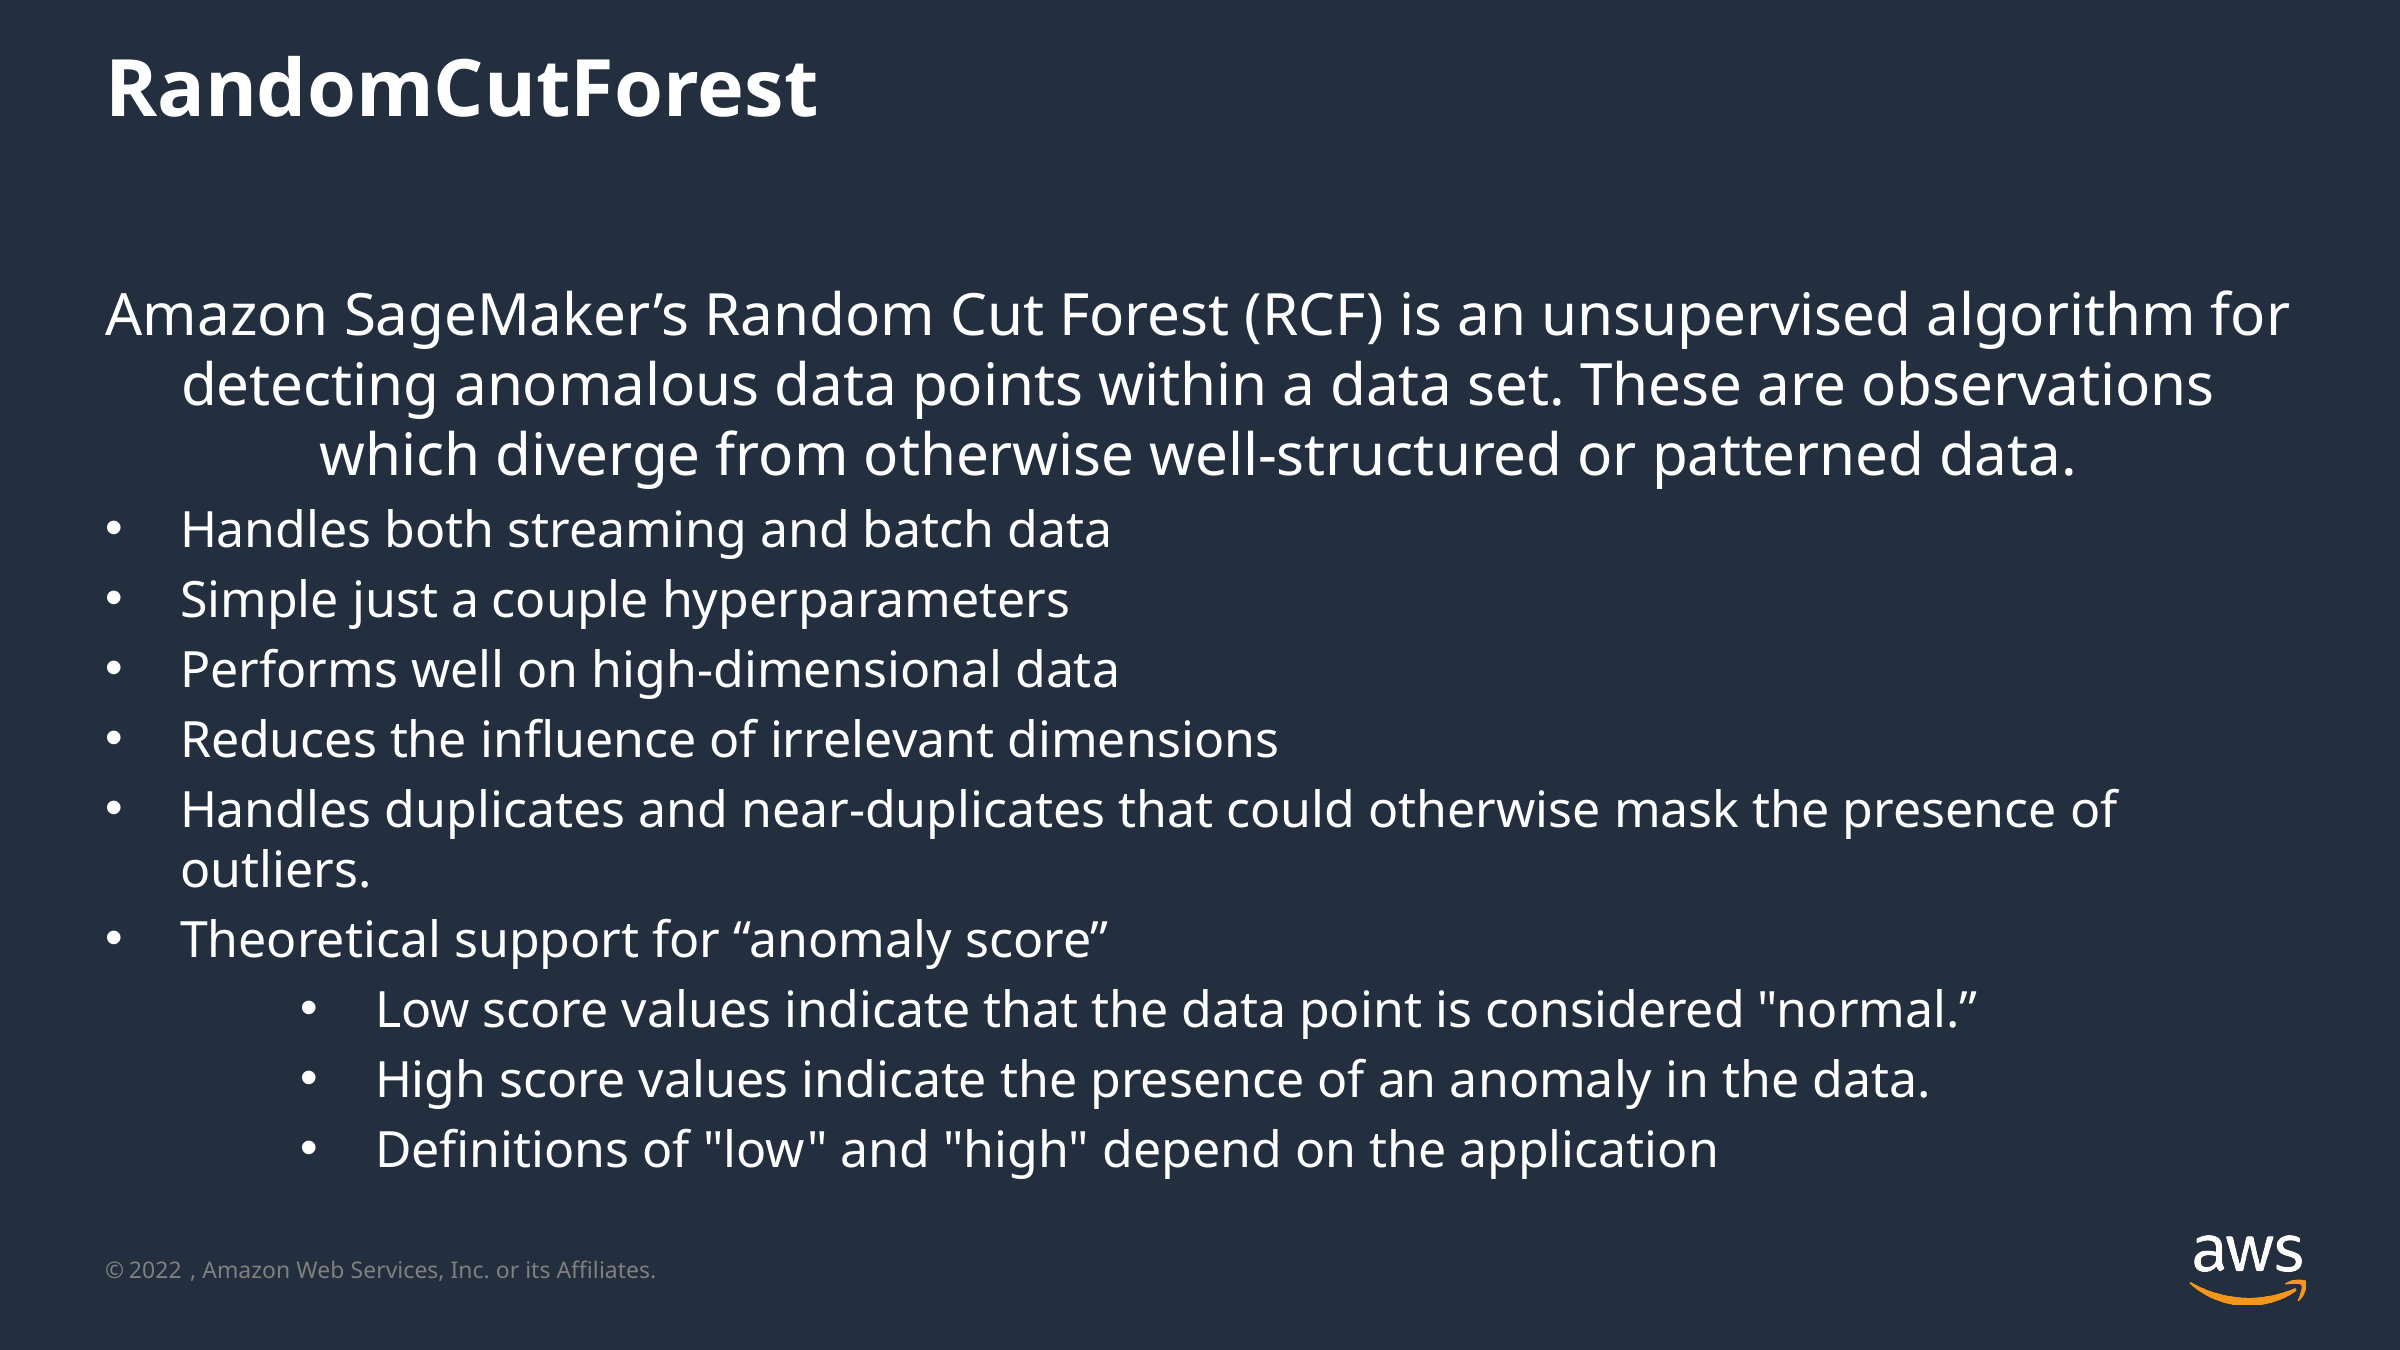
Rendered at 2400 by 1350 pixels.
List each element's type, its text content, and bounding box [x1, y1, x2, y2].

footer © , Amazon Web Services, Inc. or its Affiliates. [90, 1233, 699, 1305]
list Amazon SageMaker’s Random Cut Forest (RCF) is an unsupervised algorithm for detecting anomalous data points within a data set. These are observations which diverge from otherwise well-structured or patterned data. Handles both streaming and batch data Simple just a couple hyperparameters Performs well on high-dimensional data Reduces the influence of irrelevant dimensions Handles duplicates and near-duplicates that could otherwise mask the presence of outliers. Theoretical support for “anomaly score” Low score values indicate that the data point is considered "normal.” High score values indicate the presence of an anomaly in the data. Definitions of "low" and "high" depend on the application [90, 270, 2307, 1193]
title RandomCutForest [90, 30, 2307, 194]
